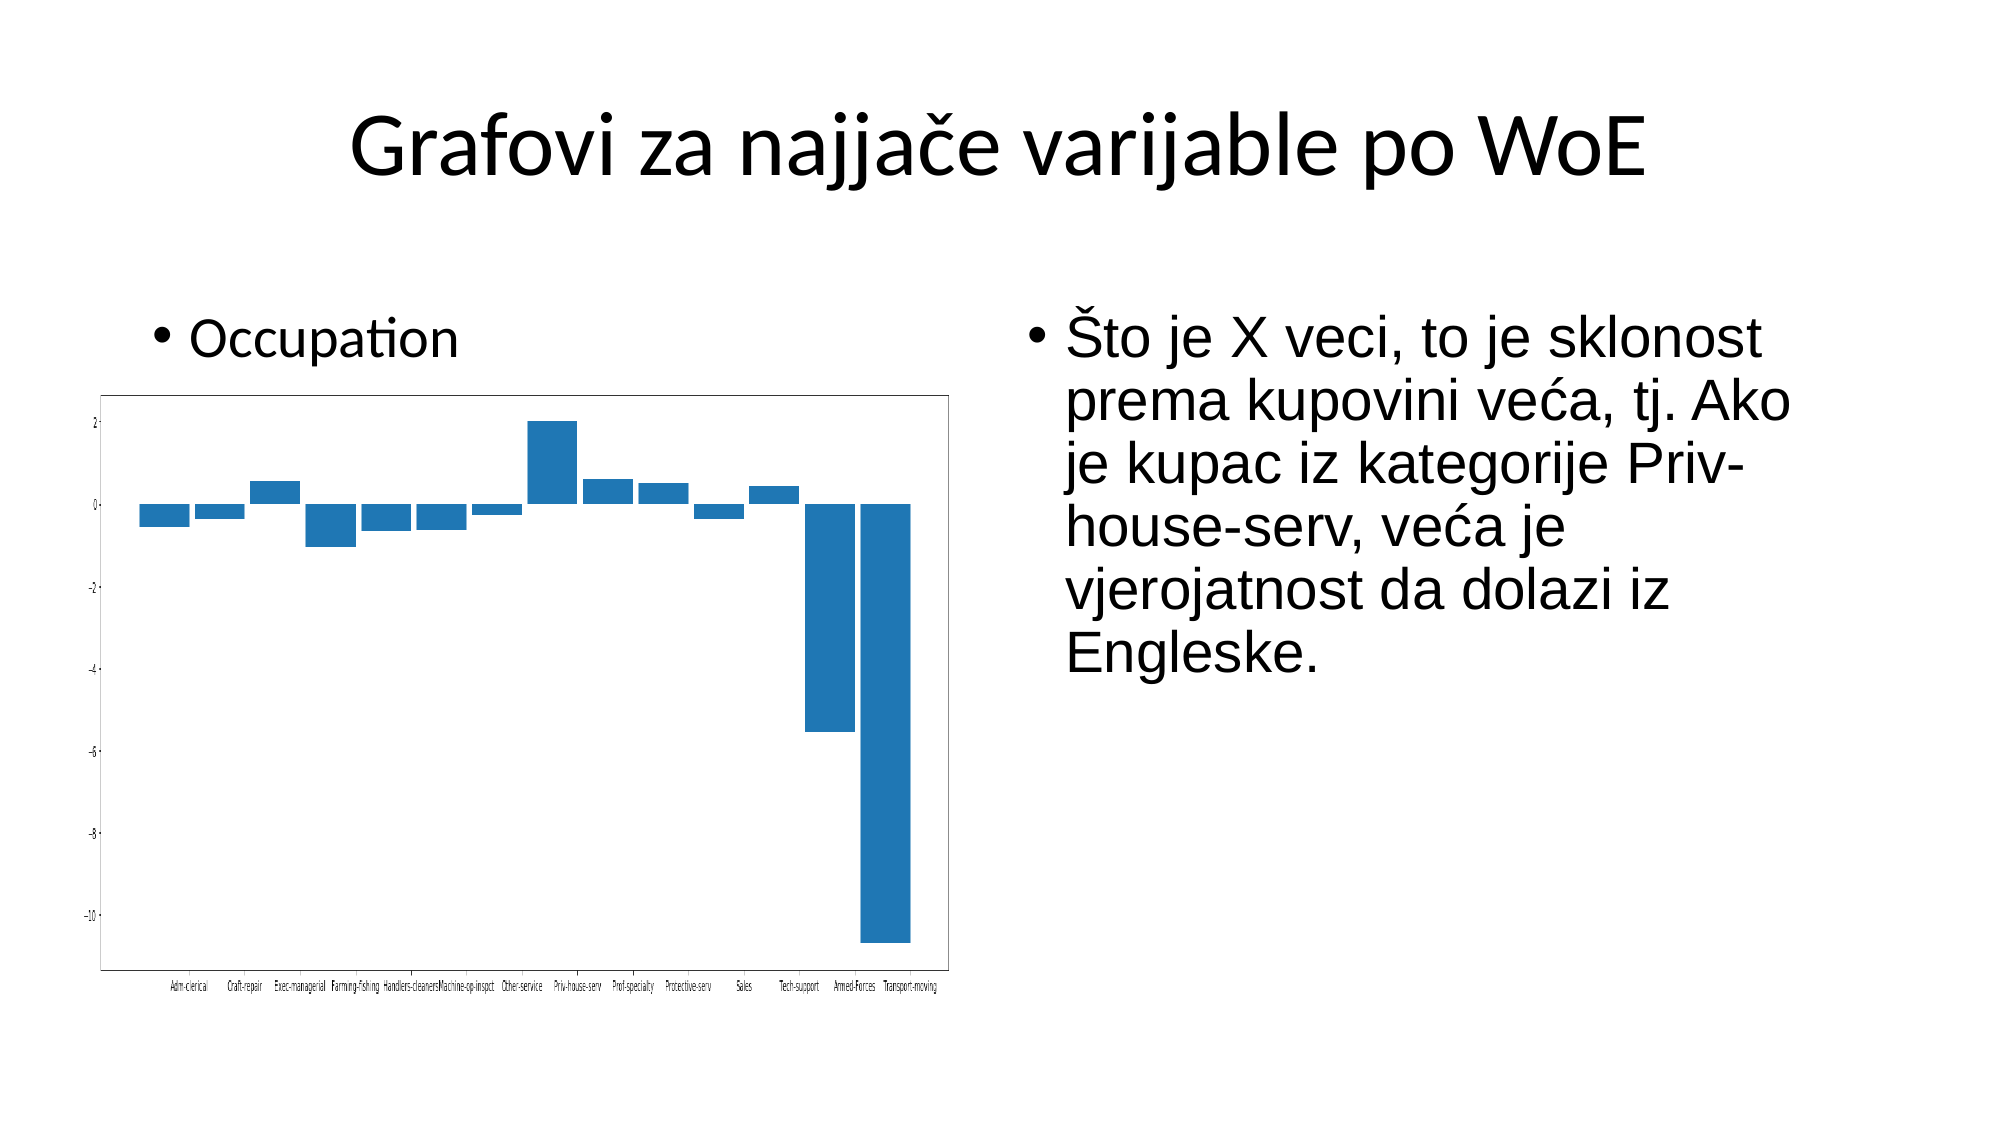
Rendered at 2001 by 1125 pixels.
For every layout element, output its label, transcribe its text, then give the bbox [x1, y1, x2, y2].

picture [79, 382, 955, 1002]
list Occupation [137, 299, 988, 1014]
list Što je X veci, to je sklonost prema kupovini veća, tj. Ako je kupac iz kategorije Priv-house-serv, veća je vjerojatnost da dolazi iz Engleske. [1012, 299, 1863, 1014]
title Grafovi za najjače varijable po WoE [137, 59, 1863, 278]
